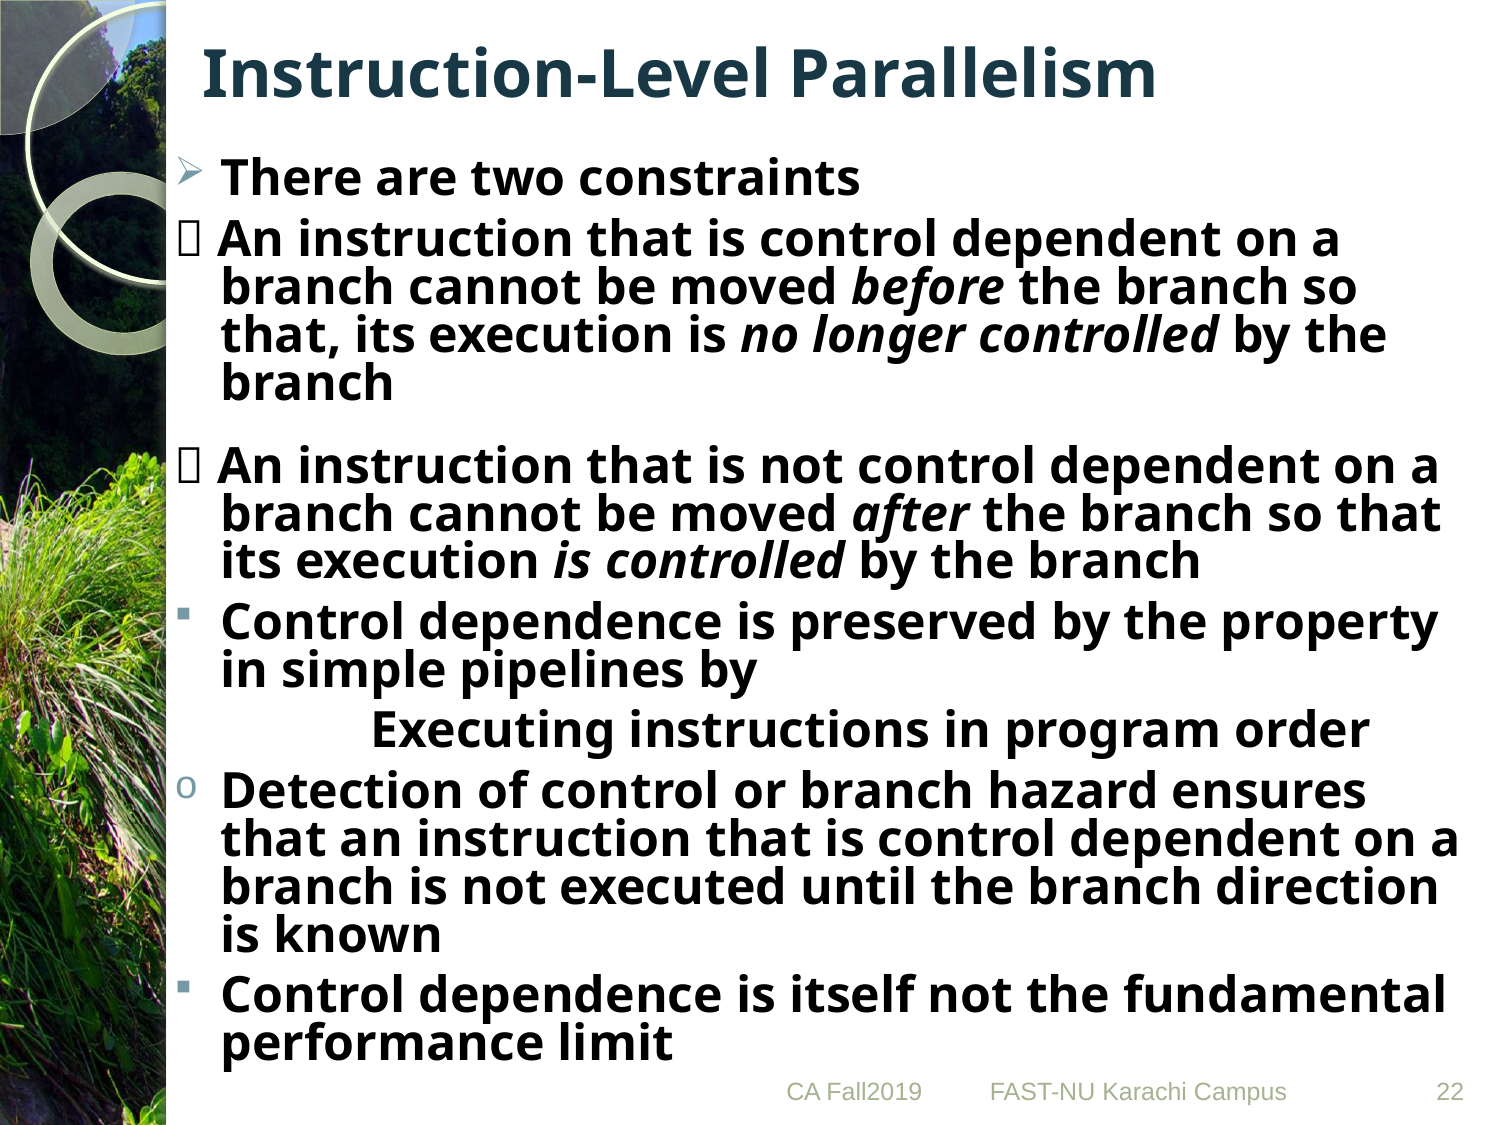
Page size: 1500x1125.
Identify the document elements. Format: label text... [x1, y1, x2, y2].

picture [0, 134, 166, 1125]
picture [62, 195, 145, 278]
title Instruction-Level Parallelism [187, 0, 1463, 143]
slide_number CA Fall2019 [587, 1034, 938, 1113]
footer FAST-NU Karachi Campus [975, 1037, 1413, 1113]
picture [136, 0, 166, 4]
picture [32, 13, 160, 207]
list There are two constraints  An instruction that is control dependent on a branch cannot be moved before the branch so that, its execution is no longer controlled by the branch  An instruction that is not control dependent on a branch cannot be moved after the branch so that its execution is controlled by the branch Control dependence is preserved by the property in simple pipelines by Executing instructions in program order Detection of control or branch hazard ensures that an instruction that is control dependent on a branch is not executed until the branch direction is known Control dependence is itself not the fundamental performance limit [145, 149, 1500, 1028]
picture [53, 241, 145, 332]
slide_number 22 [1413, 1034, 1488, 1113]
